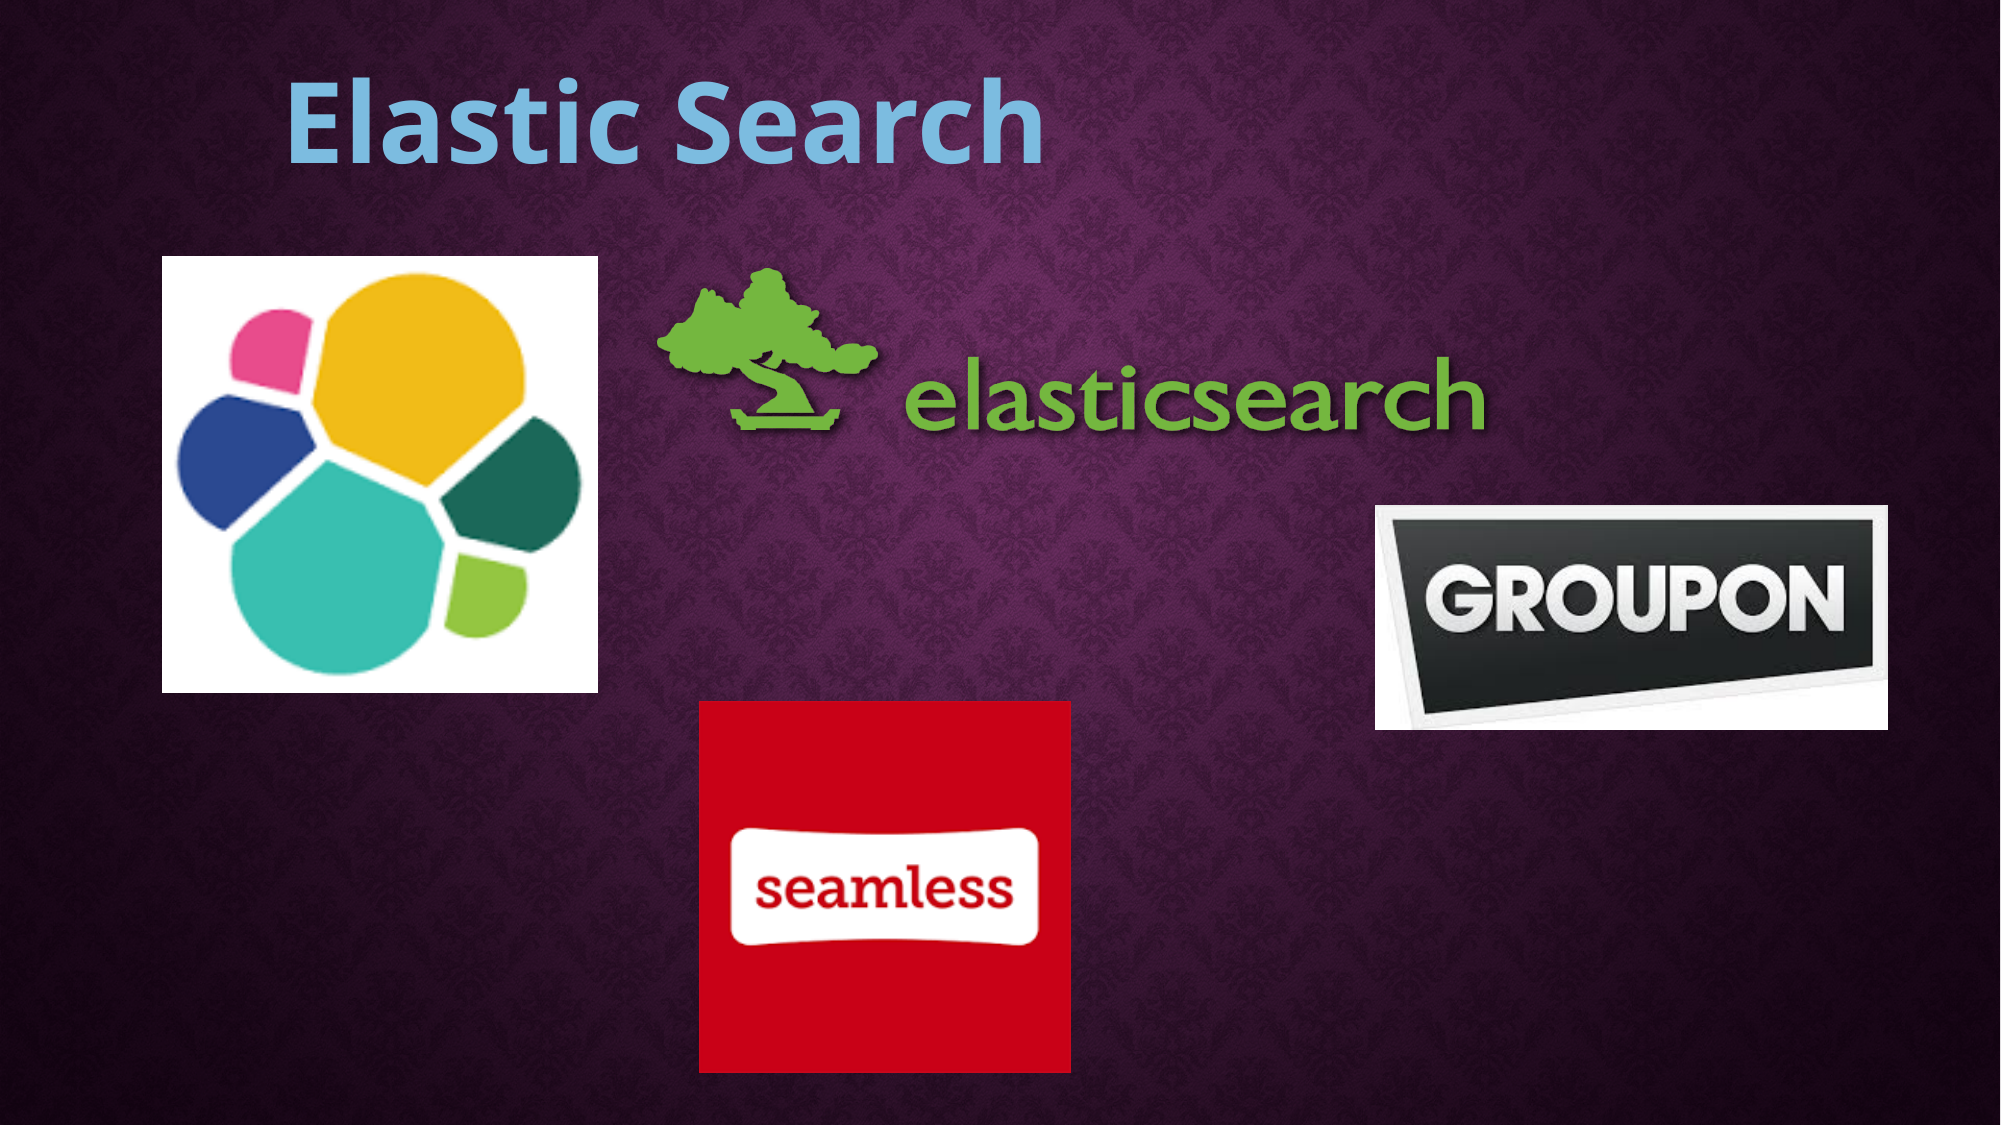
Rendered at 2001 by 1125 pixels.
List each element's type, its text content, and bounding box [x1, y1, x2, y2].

text_box Elastic Search [266, 43, 1065, 193]
picture [600, 232, 1526, 485]
picture [698, 701, 1071, 1073]
picture [1374, 505, 1888, 730]
picture [161, 256, 598, 693]
